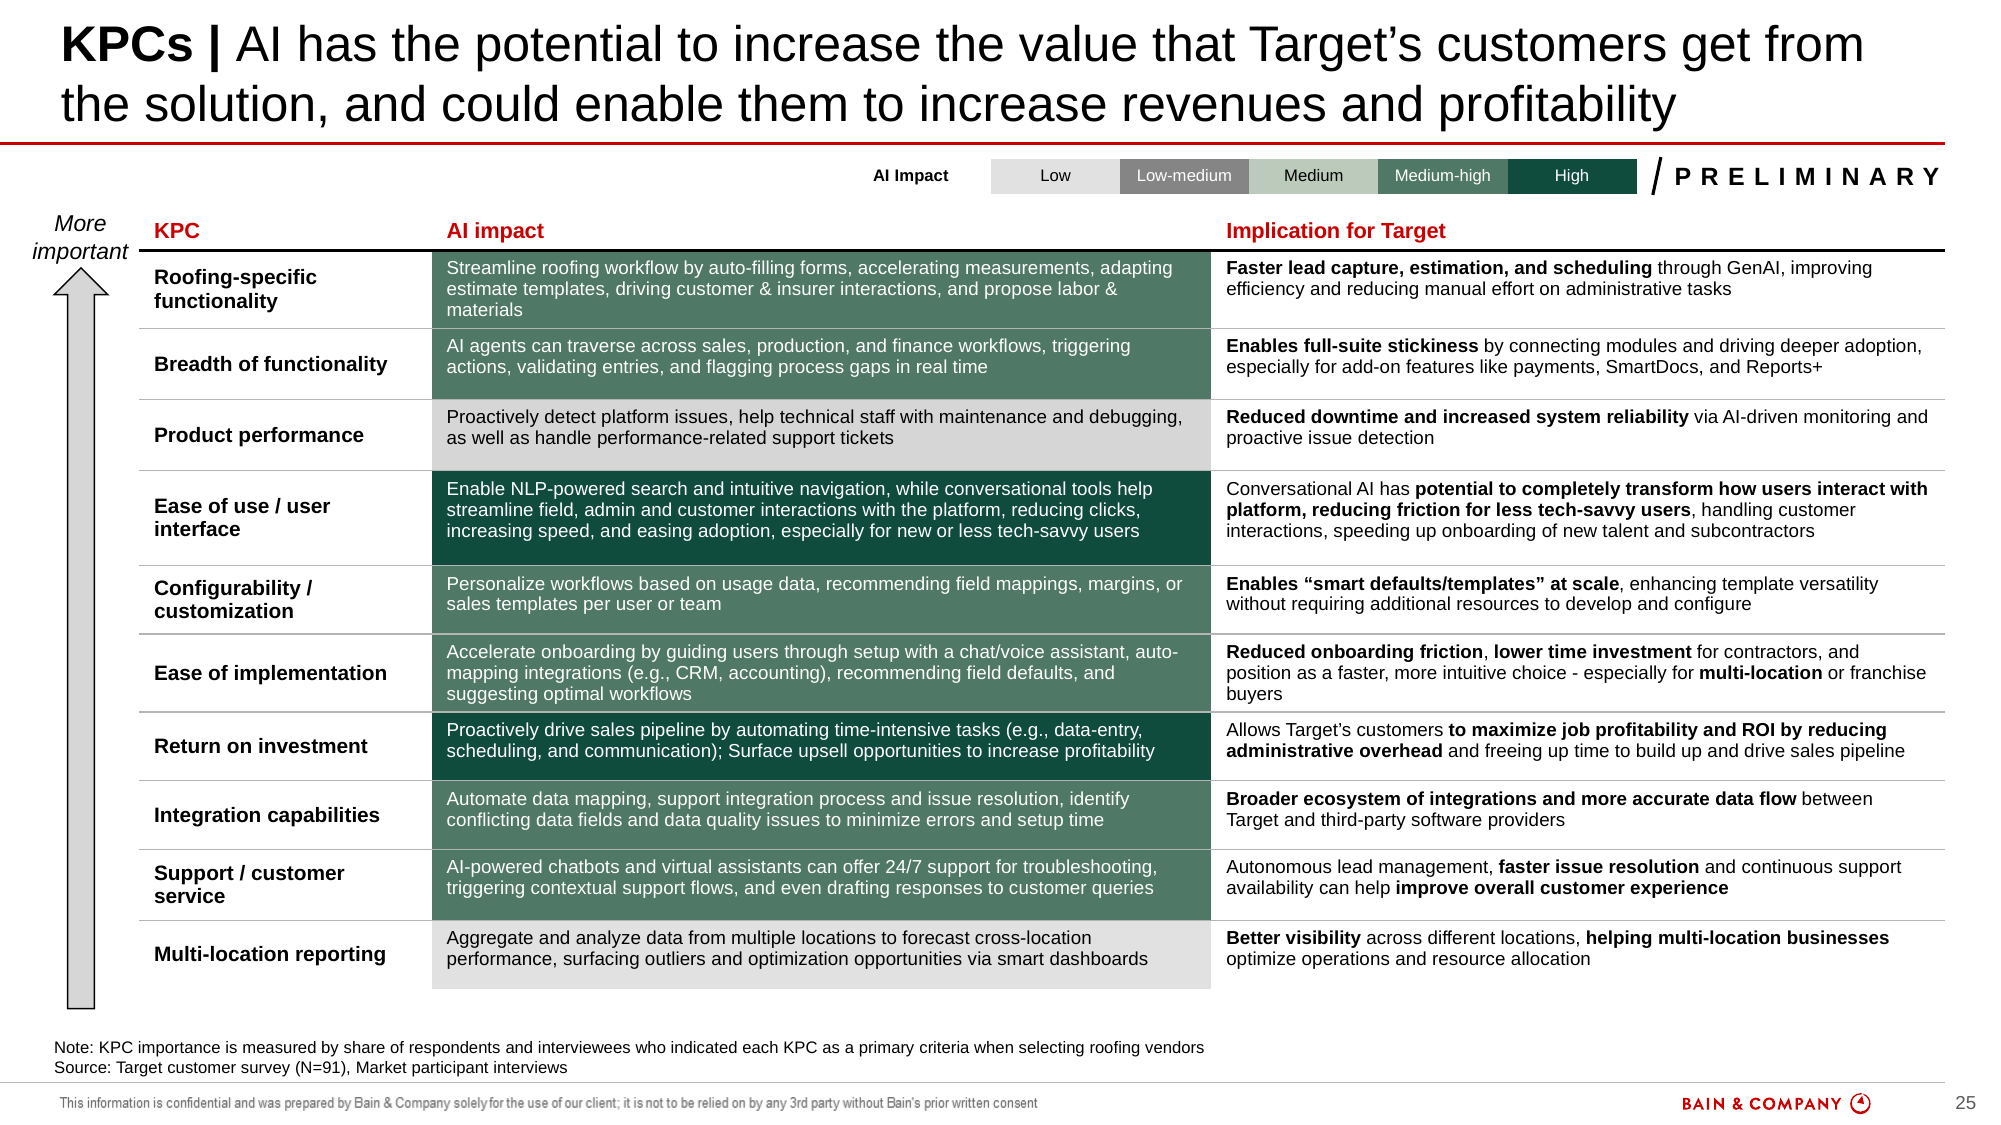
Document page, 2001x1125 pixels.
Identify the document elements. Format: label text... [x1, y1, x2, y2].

table_cell Breadth of functionality [139, 329, 432, 399]
table_cell Automate data mapping, support integration process and issue resolution, identify conflicting data fields and data quality issues to minimize errors and setup time [432, 781, 1211, 849]
table_header AI impact [432, 207, 1211, 249]
table_cell Reduced onboarding friction, lower time investment for contractors, and position as a faster, more intuitive choice - especially for multi-location or franchise buyers [1211, 635, 1945, 711]
table_cell Roofing-specific functionality [139, 252, 432, 328]
table_cell Proactively drive sales pipeline by automating time-intensive tasks (e.g., data-entry, scheduling, and communication); Surface upsell opportunities to increase profitability [432, 713, 1211, 780]
table_cell Return on investment [139, 713, 432, 780]
table_cell Aggregate and analyze data from multiple locations to forecast cross-location performance, surfacing outliers and optimization opportunities via smart dashboards [432, 921, 1211, 989]
table_header Medium [1249, 159, 1378, 194]
table_cell AI-powered chatbots and virtual assistants can offer 24/7 support for troubleshooting, triggering contextual support flows, and even drafting responses to customer queries [432, 850, 1211, 920]
table_cell Autonomous lead management, faster issue resolution and continuous support availability can help improve overall customer experience [1211, 850, 1945, 920]
text_box Note: KPC importance is measured by share of respondents and interviewees who indicated each KPC as a primary criteria when selecting roofing vendors Source: Target customer survey (N=91), Market participant interviews [54, 1037, 1946, 1077]
table_header High [1508, 159, 1637, 194]
table_cell Reduced downtime and increased system reliability via AI-driven monitoring and proactive issue detection [1211, 400, 1945, 470]
table_cell Enables “smart defaults/templates” at scale, enhancing template versatility without requiring additional resources to develop and configure [1211, 566, 1945, 633]
text_box More important [22, 203, 139, 270]
table_cell Ease of implementation [139, 635, 432, 711]
table_cell Broader ecosystem of integrations and more accurate data flow between Target and third-party software providers [1211, 781, 1945, 849]
title KPCs | AI has the potential to increase the value that Target’s customers get from the solution, and could enable them to increase revenues and profitability [54, 0, 1945, 144]
table_cell Better visibility across different locations, helping multi-location businesses optimize operations and resource allocation [1211, 921, 1945, 989]
table_cell Faster lead capture, estimation, and scheduling through GenAI, improving efficiency and reducing manual effort on administrative tasks [1211, 252, 1945, 328]
table_cell Configurability / customization [139, 566, 432, 633]
table_cell AI agents can traverse across sales, production, and finance workflows, triggering actions, validating entries, and flagging process gaps in real time [432, 329, 1211, 399]
table_header AI Impact [826, 159, 991, 194]
table_cell Conversational AI has potential to completely transform how users interact with platform, reducing friction for less tech-savvy users, handling customer interactions, speeding up onboarding of new talent and subcontractors [1211, 471, 1945, 565]
table_cell Accelerate onboarding by guiding users through setup with a chat/voice assistant, auto-mapping integrations (e.g., CRM, accounting), recommending field defaults, and suggesting optimal workflows [432, 635, 1211, 711]
table_cell Ease of use / user interface [139, 471, 432, 565]
picture [51, 1089, 1103, 1119]
table_header Low [991, 159, 1120, 194]
table_cell Product performance [139, 400, 432, 470]
text_box [51, 266, 111, 1010]
table_cell Multi-location reporting [139, 921, 432, 989]
table_header Medium-high [1378, 159, 1508, 194]
table_cell Personalize workflows based on usage data, recommending field mappings, margins, or sales templates per user or team [432, 566, 1211, 633]
table_header KPC [139, 207, 432, 249]
table_cell Integration capabilities [139, 781, 432, 849]
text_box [1656, 156, 1946, 196]
table_header Implication for Target [1211, 207, 1945, 249]
table_header Low-medium [1120, 159, 1249, 194]
table_cell Support / customer service [139, 850, 432, 920]
table_cell Streamline roofing workflow by auto-filling forms, accelerating measurements, adapting estimate templates, driving customer & insurer interactions, and propose labor & materials [432, 252, 1211, 328]
table_cell Enables full-suite stickiness by connecting modules and driving deeper adoption, especially for add-on features like payments, SmartDocs, and Reports+ [1211, 329, 1945, 399]
table_cell Allows Target’s customers to maximize job profitability and ROI by reducing administrative overhead and freeing up time to build up and drive sales pipeline [1211, 713, 1945, 780]
table_cell Proactively detect platform issues, help technical staff with maintenance and debugging, as well as handle performance-related support tickets [432, 400, 1211, 470]
table_cell Enable NLP-powered search and intuitive navigation, while conversational tools help streamline field, admin and customer interactions with the platform, reducing clicks, increasing speed, and easing adoption, especially for new or less tech-savvy users [432, 471, 1211, 565]
